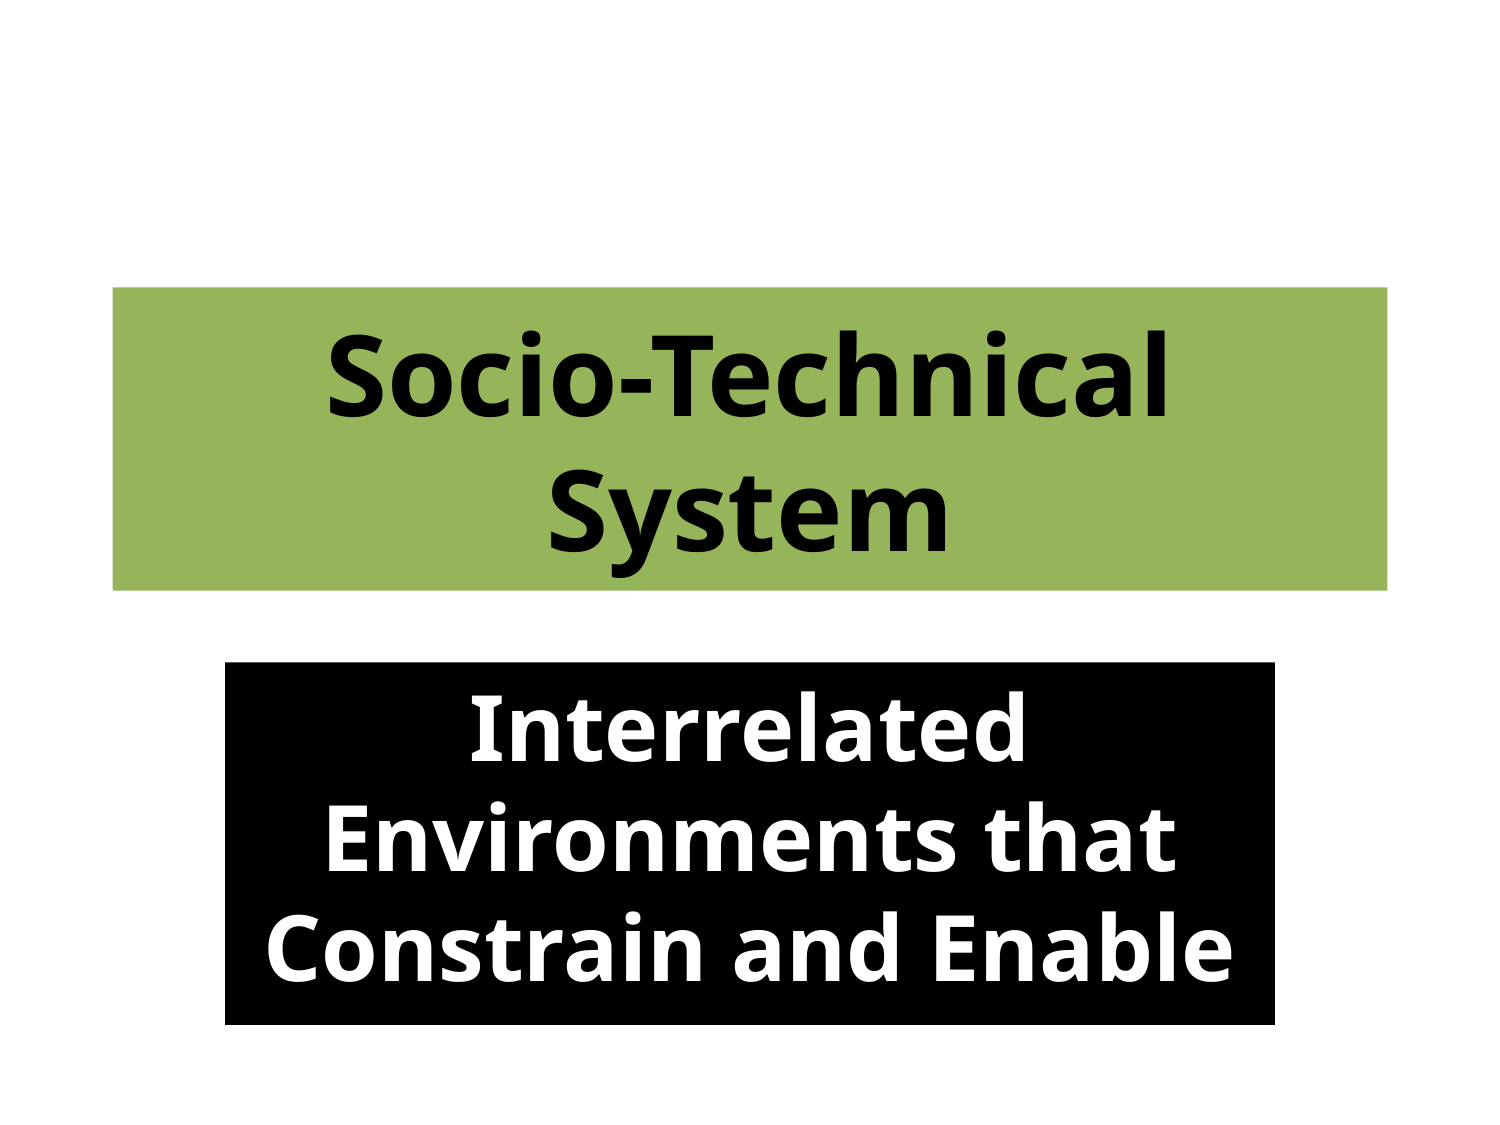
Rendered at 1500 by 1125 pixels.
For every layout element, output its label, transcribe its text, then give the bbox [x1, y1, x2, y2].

subtitle Interrelated Environments that Constrain and Enable [225, 662, 1275, 1025]
title Socio-Technical System [112, 287, 1388, 591]
